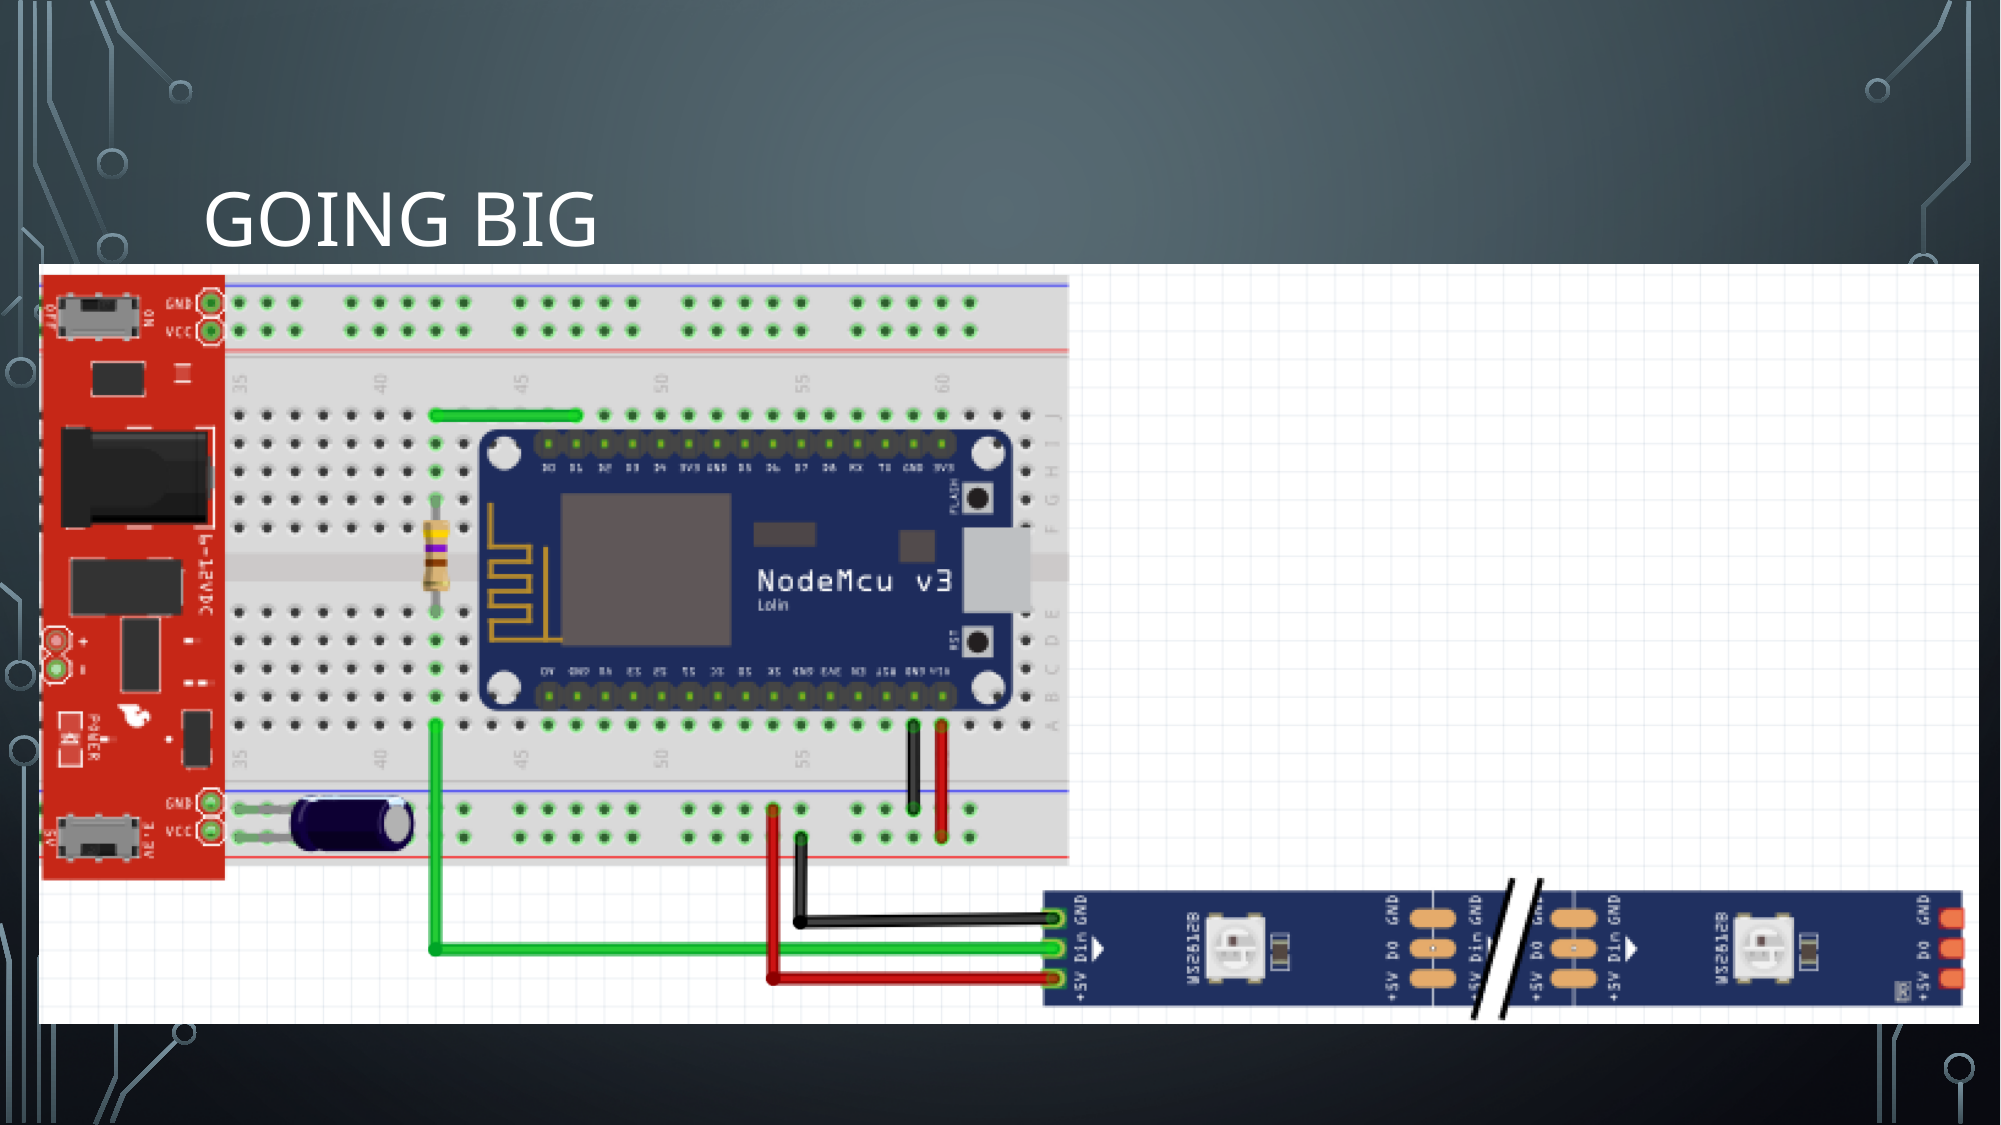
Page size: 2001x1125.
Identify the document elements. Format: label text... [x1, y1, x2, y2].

title Going BIG [187, 101, 1813, 264]
picture [38, 264, 1980, 1024]
